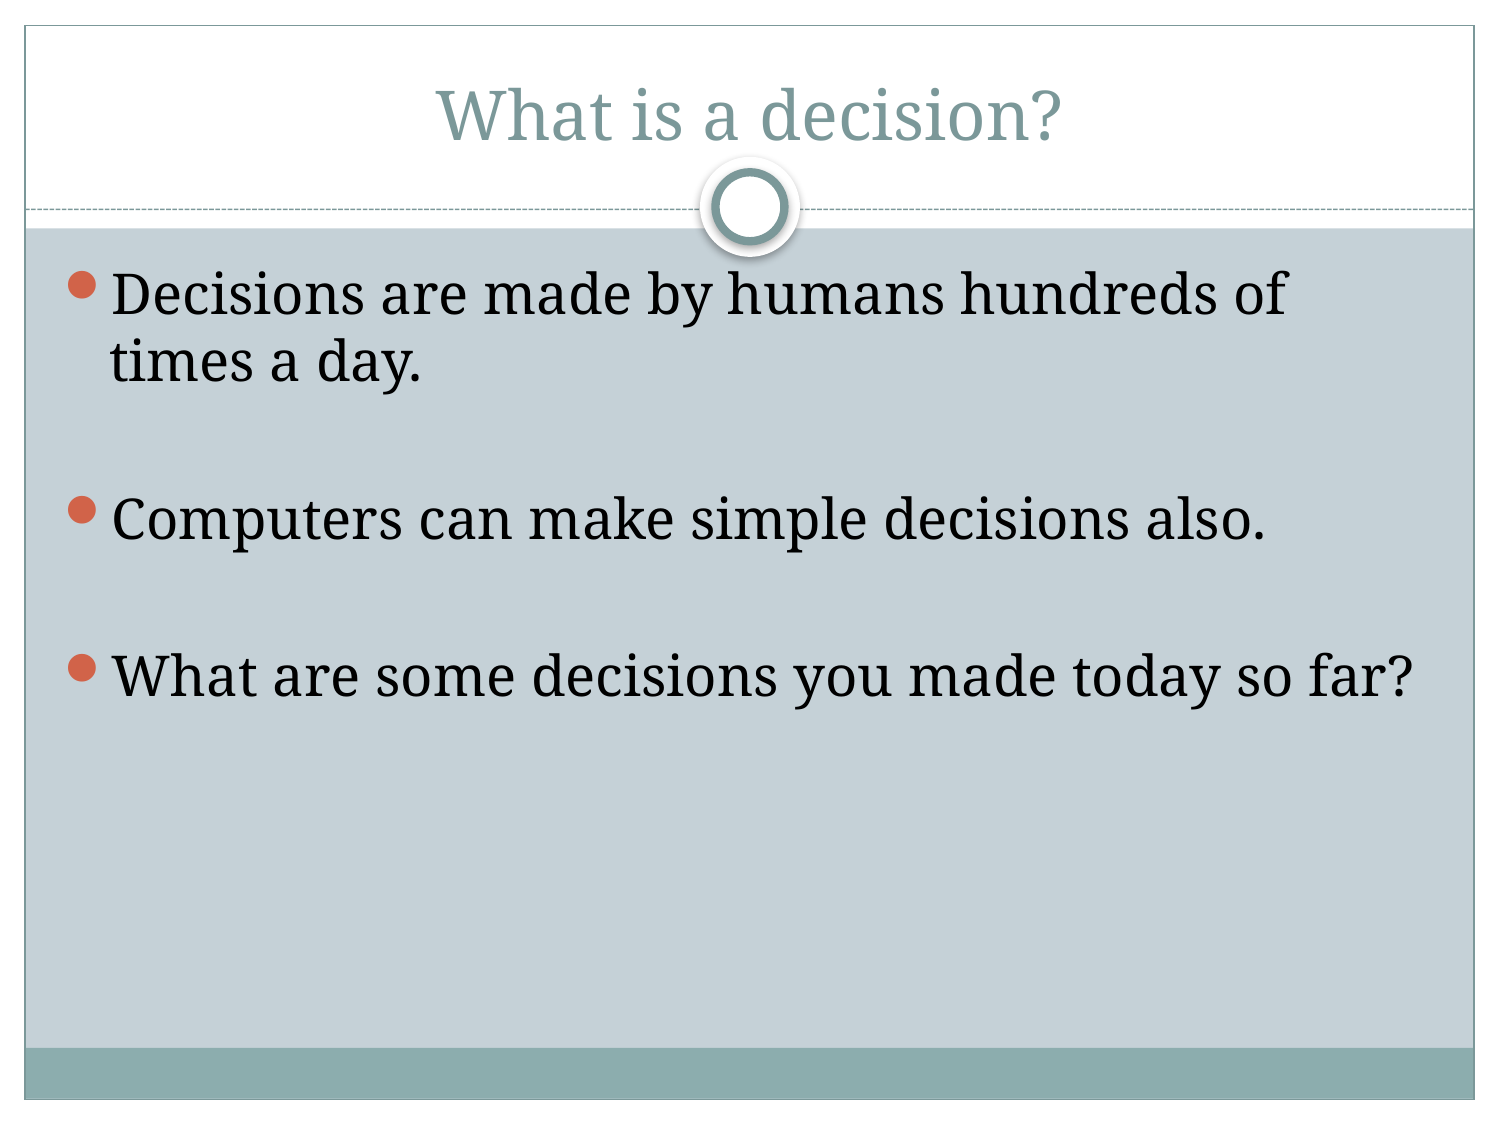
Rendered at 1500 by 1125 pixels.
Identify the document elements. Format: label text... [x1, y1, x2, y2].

title What is a decision? [49, 37, 1450, 162]
list Decisions are made by humans hundreds of times a day. Computers can make simple decisions also. What are some decisions you made today so far? [49, 250, 1445, 1001]
